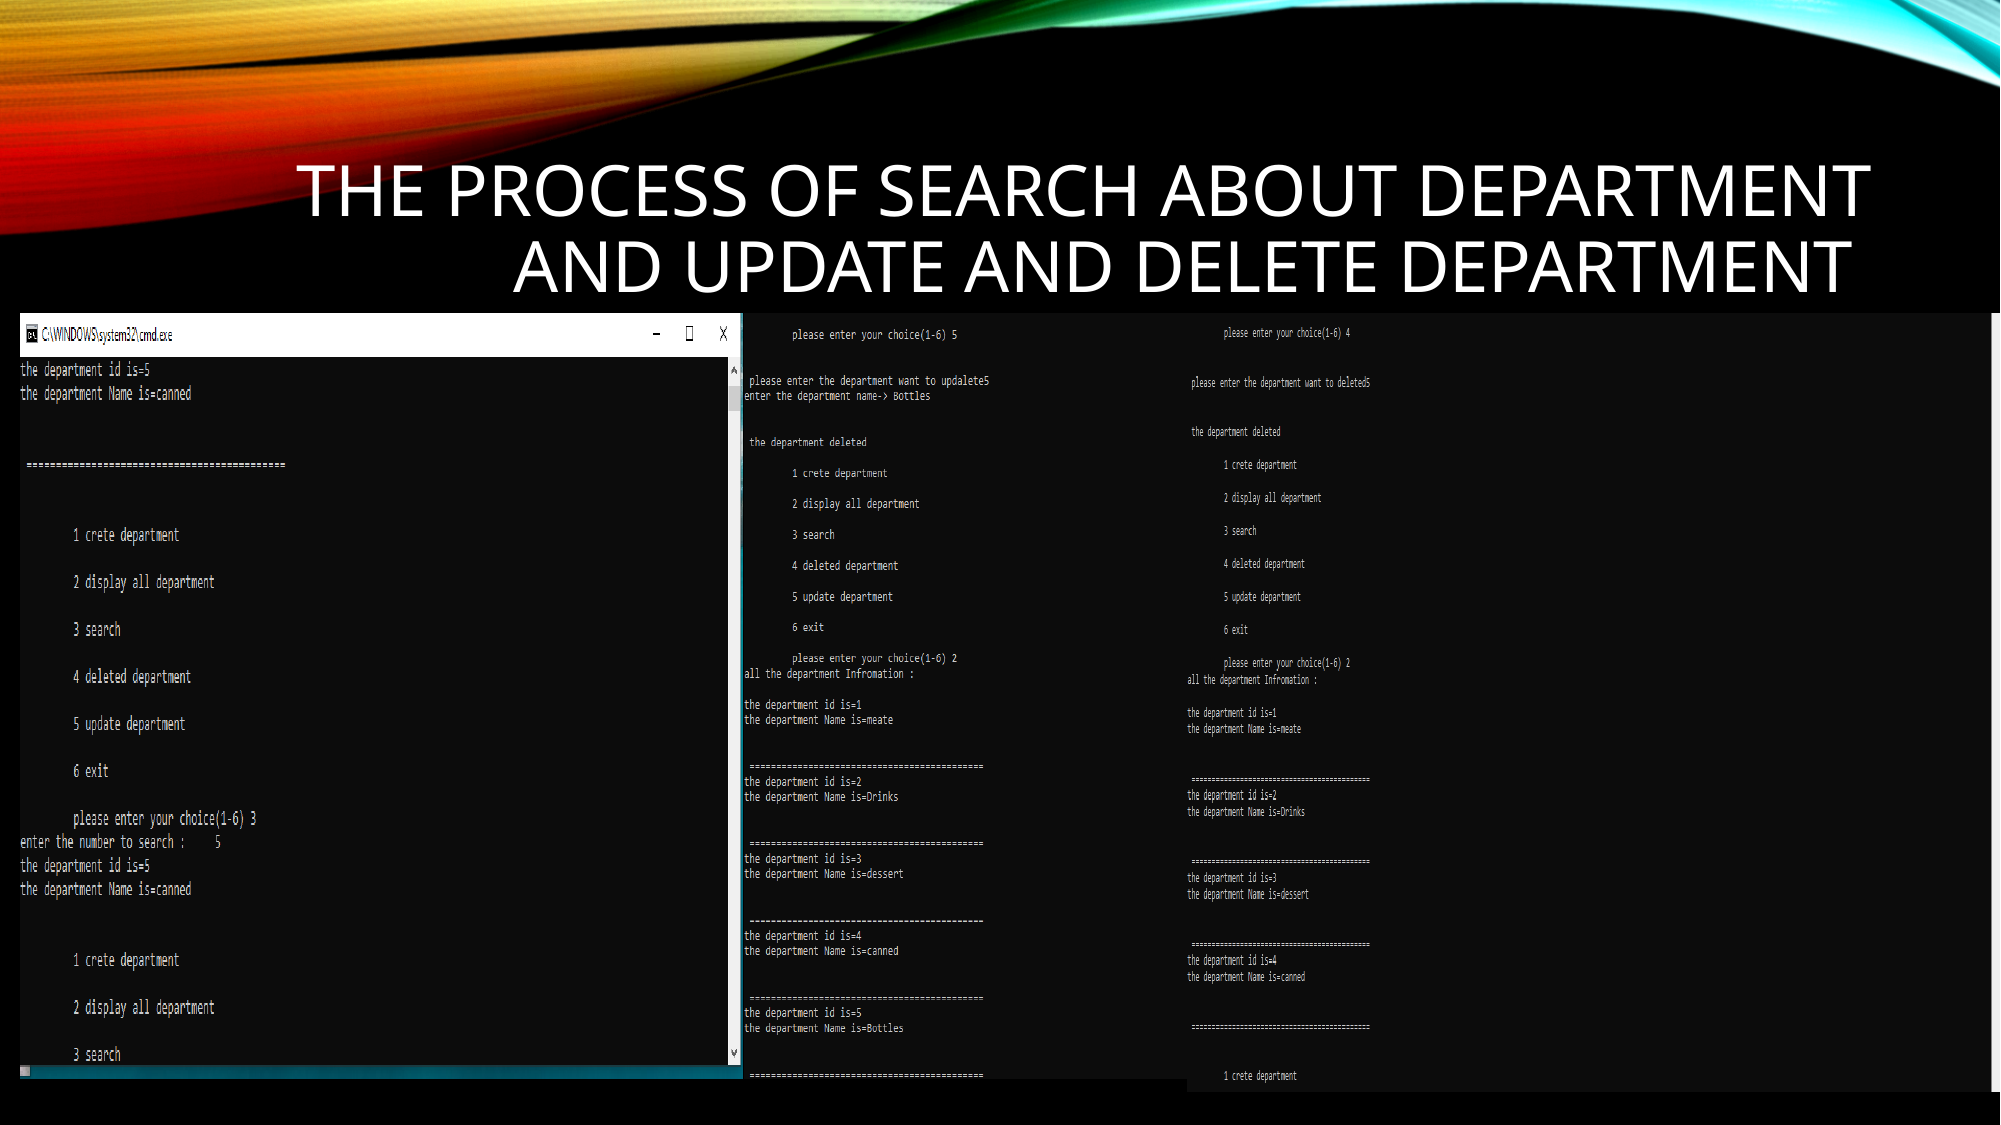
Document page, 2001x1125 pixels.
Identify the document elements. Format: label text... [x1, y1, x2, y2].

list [20, 313, 744, 1079]
title The process of search about Department and update and delete Department [141, 125, 1888, 313]
picture [0, 0, 2000, 237]
picture [744, 312, 2000, 1092]
